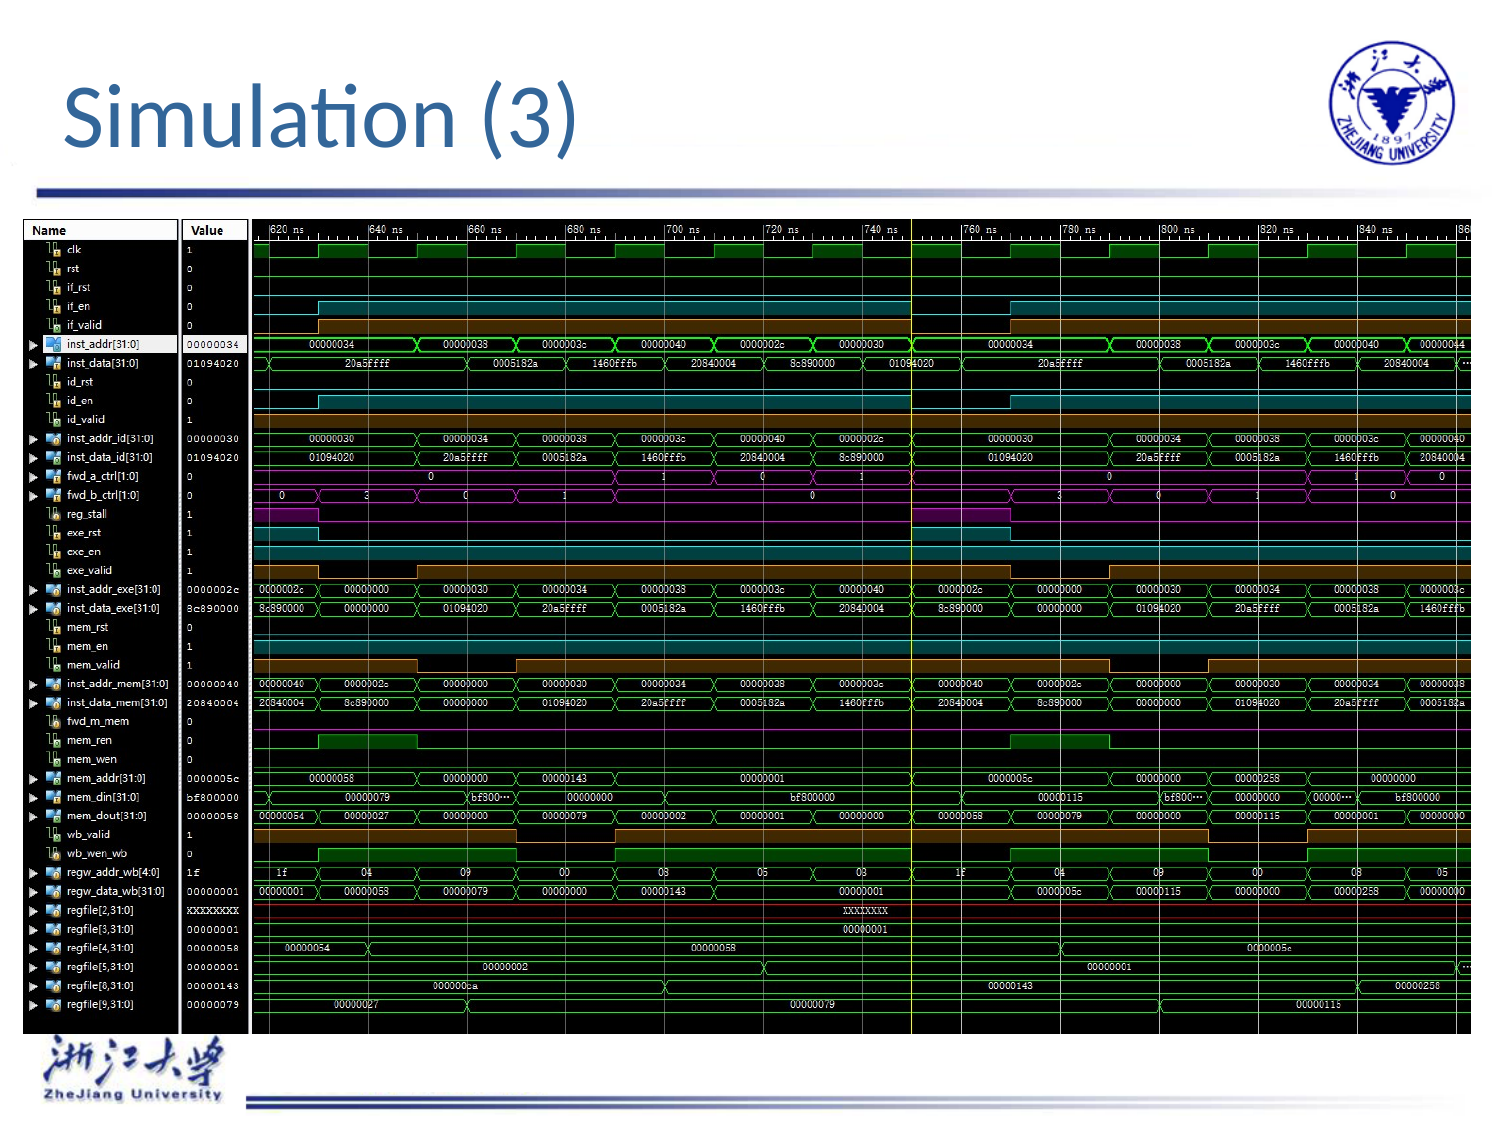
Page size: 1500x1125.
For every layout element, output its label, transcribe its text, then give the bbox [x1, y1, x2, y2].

picture [0, 0, 1500, 1125]
title Simulation (3) [47, 60, 1093, 161]
